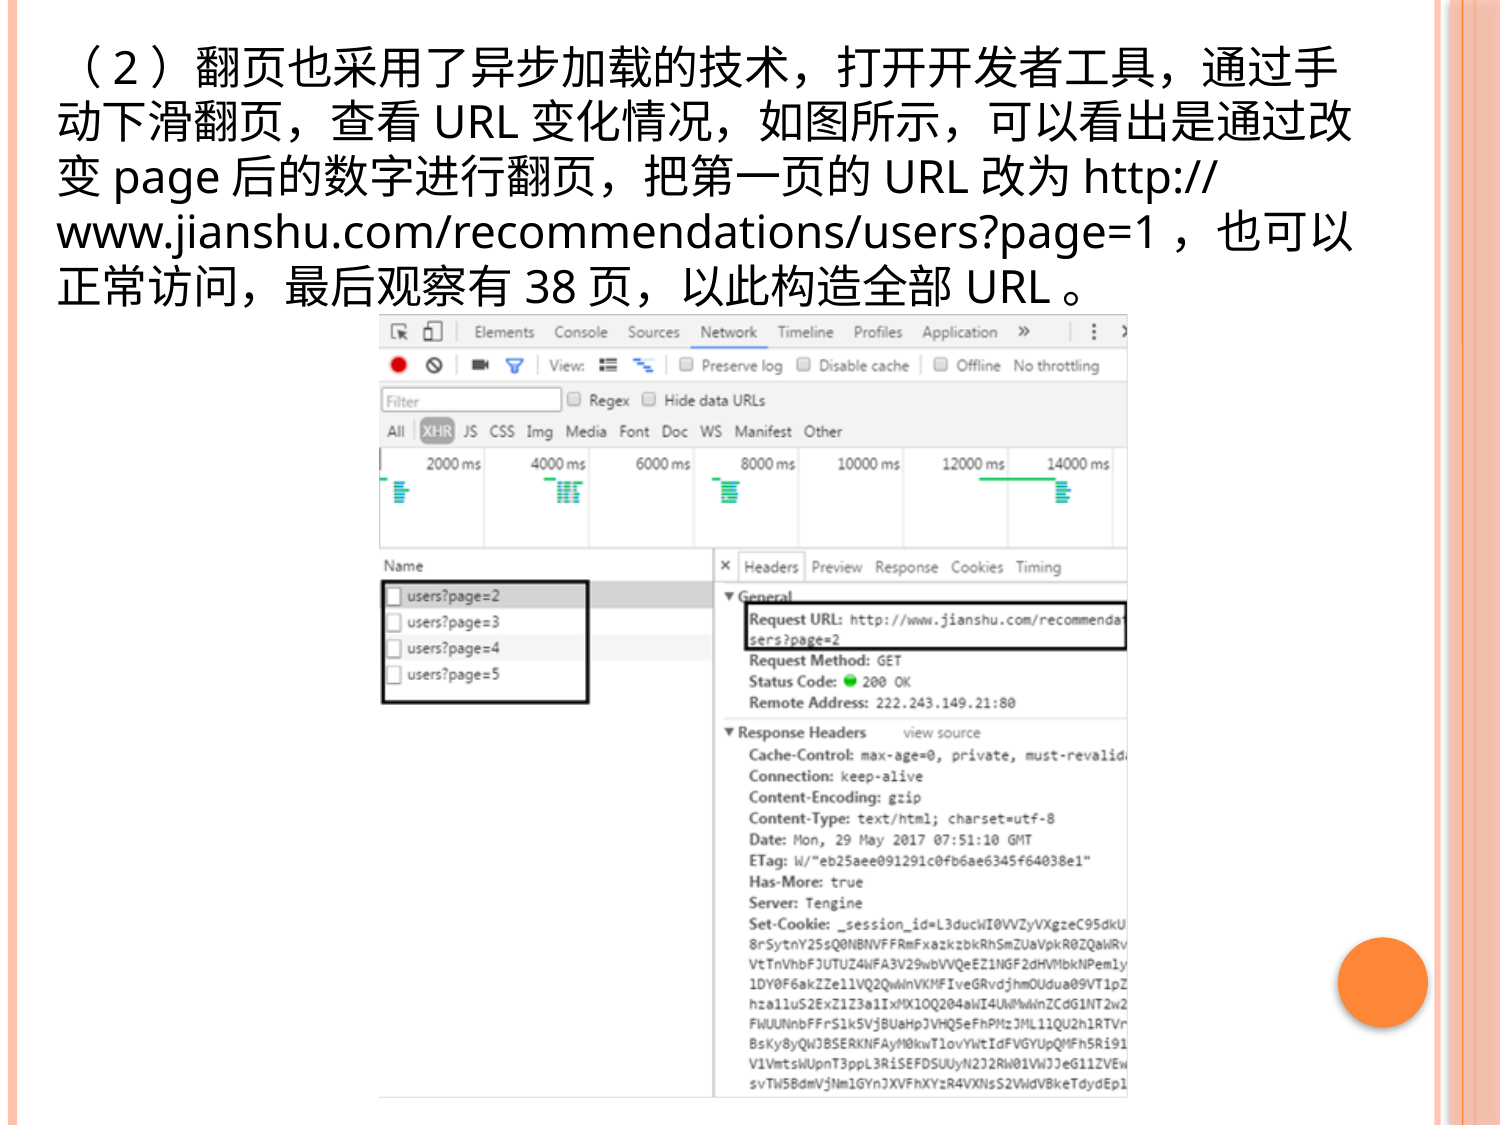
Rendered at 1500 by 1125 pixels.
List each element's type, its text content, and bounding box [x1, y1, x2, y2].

list （2）翻页也采用了异步加载的技术，打开开发者工具，通过手动下滑翻页，查看URL变化情况，如图所示，可以看出是通过改变page后的数字进行翻页，把第一页的URL改为http://www.jianshu.com/recommendations/users?page=1，也可以正常访问，最后观察有38页，以此构造全部URL。 [41, 30, 1388, 1059]
picture [379, 313, 1129, 1100]
